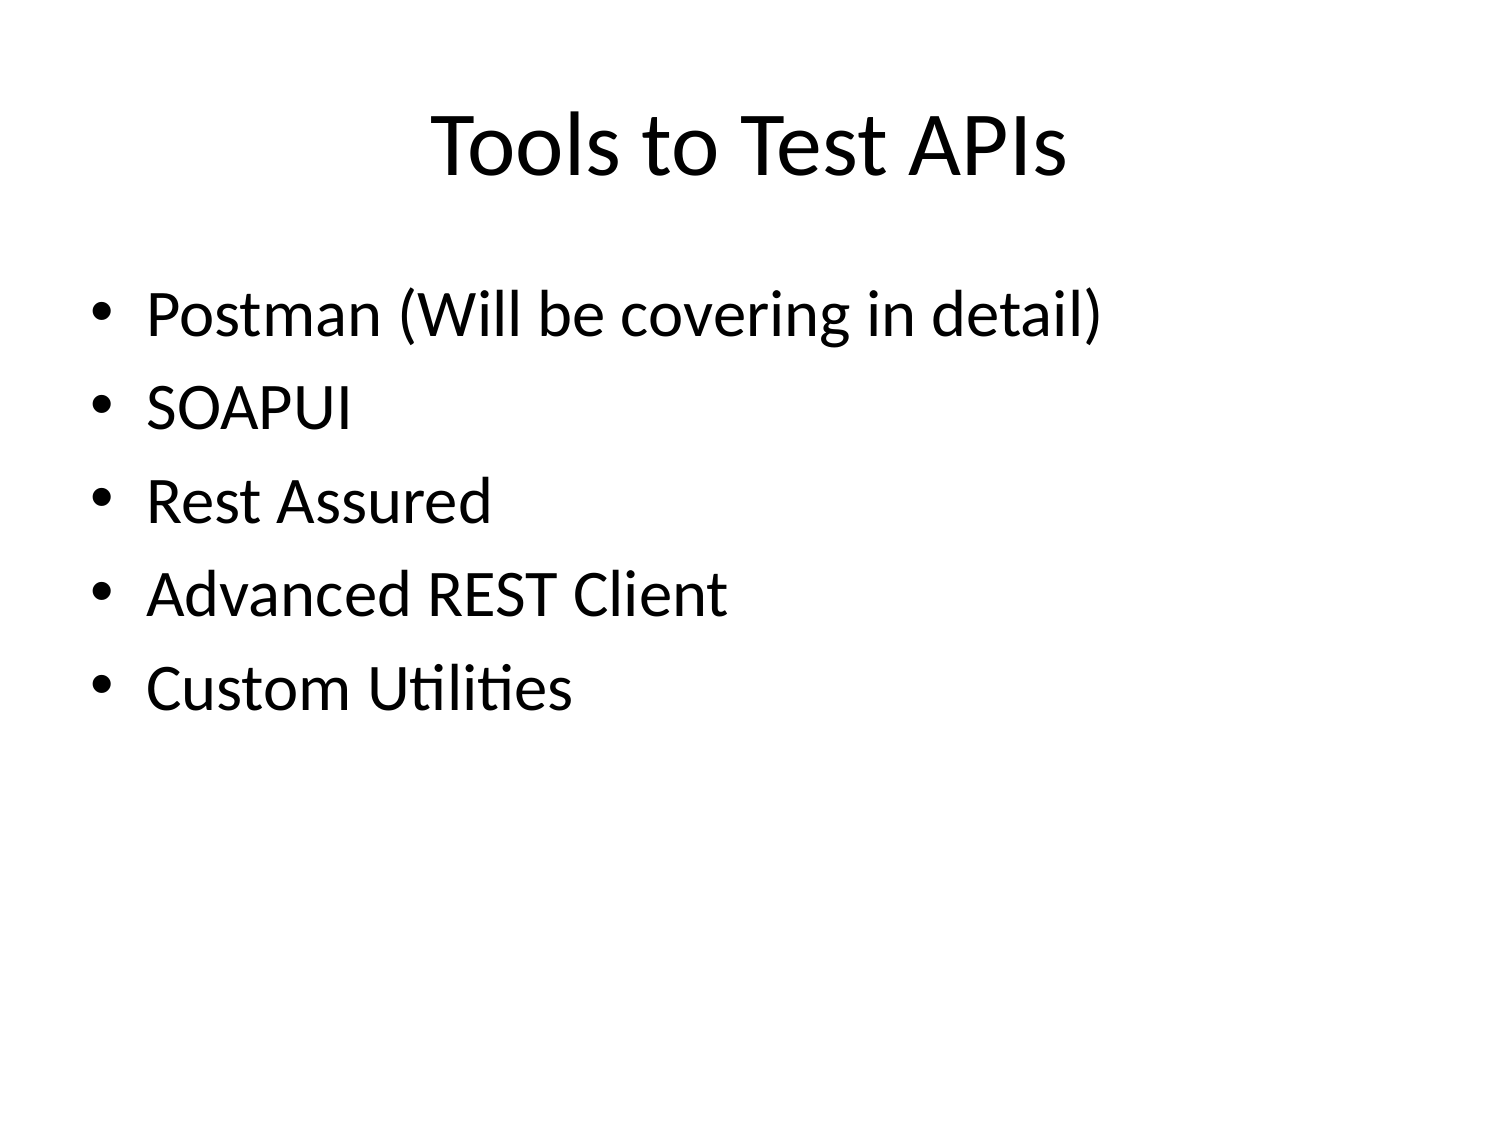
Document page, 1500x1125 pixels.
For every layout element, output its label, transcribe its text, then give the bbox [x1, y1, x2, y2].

list Postman (Will be covering in detail) SOAPUI Rest Assured Advanced REST Client Custom Utilities [75, 262, 1425, 1005]
title Tools to Test APIs [75, 45, 1425, 233]
